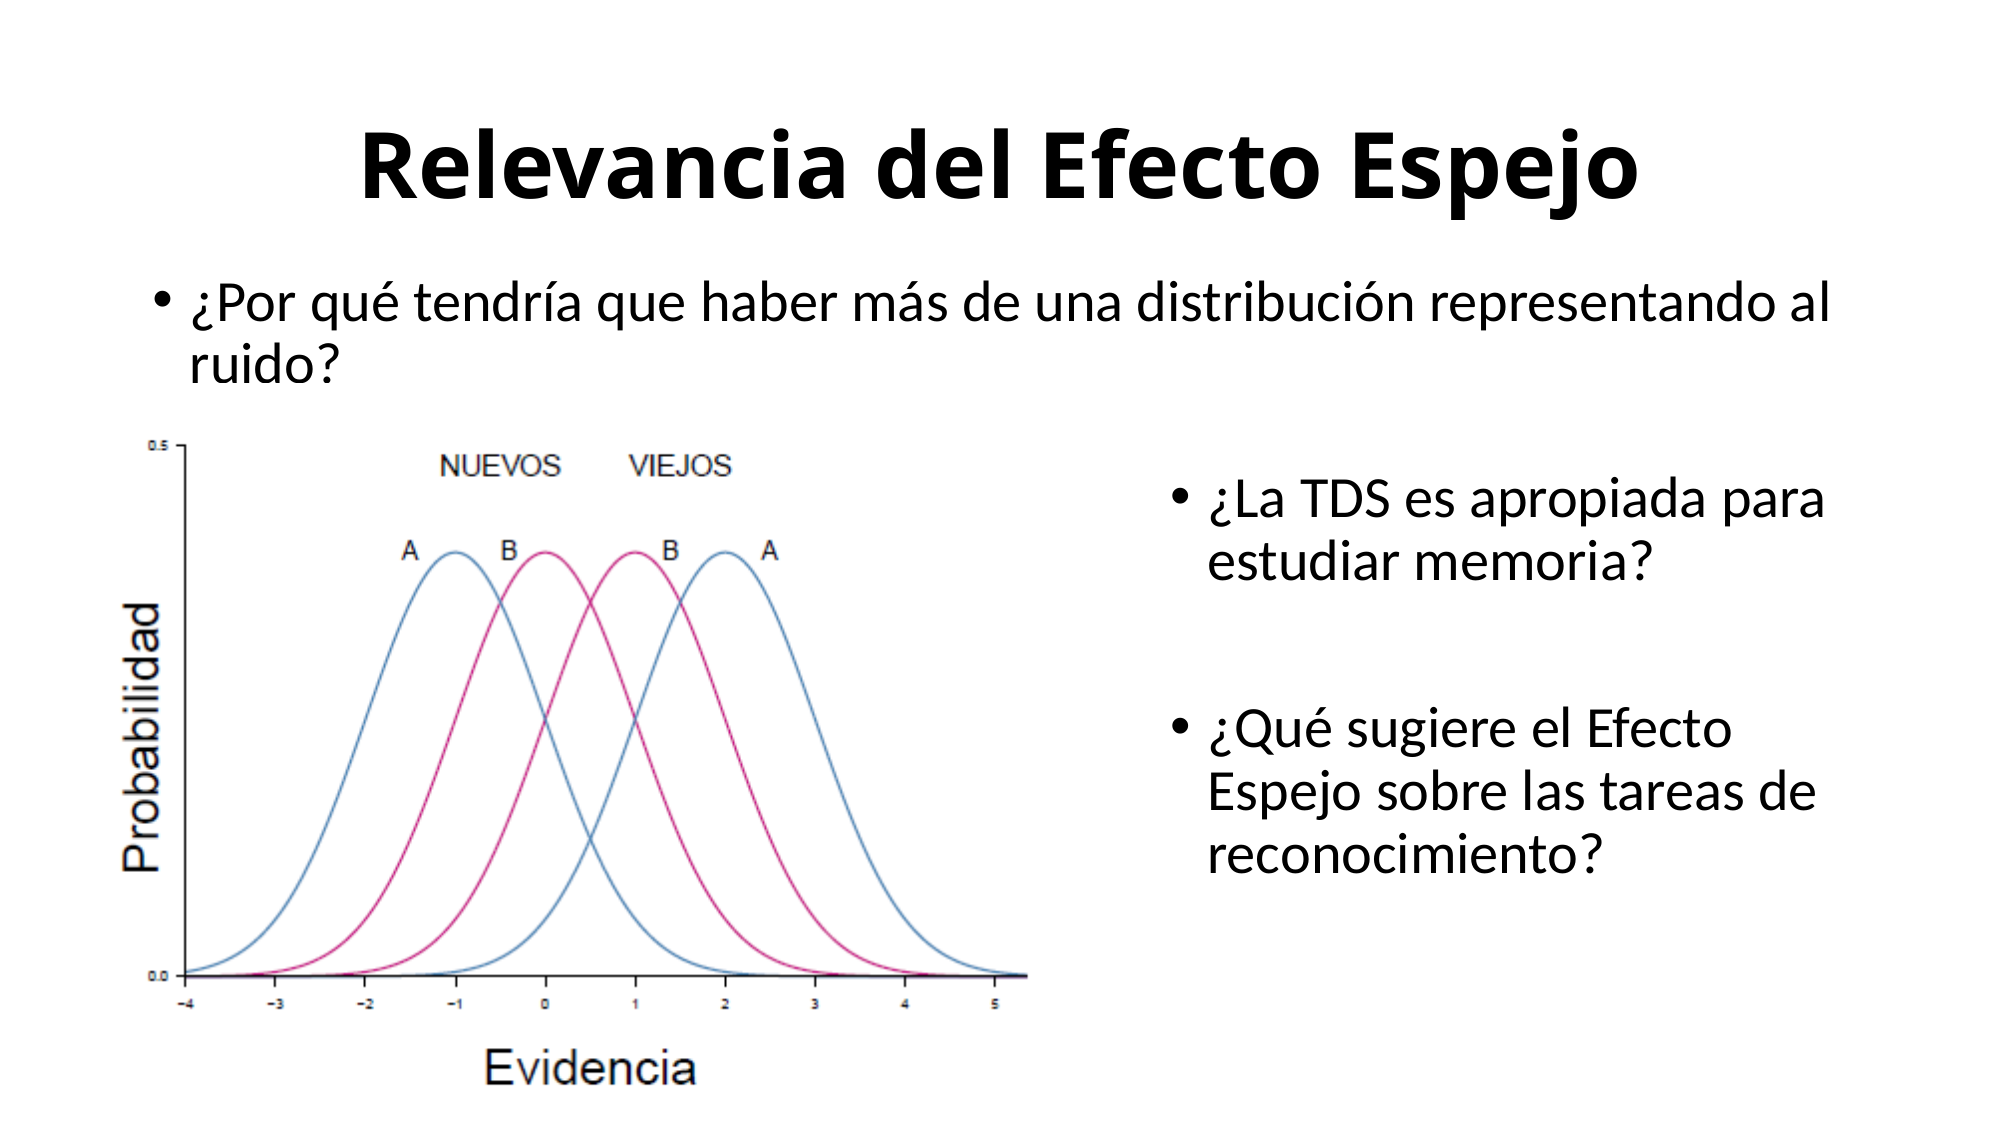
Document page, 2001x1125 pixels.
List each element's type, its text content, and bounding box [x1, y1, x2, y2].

picture [55, 383, 1074, 1125]
text_box ¿La TDS es apropiada para estudiar memoria? ¿Qué sugiere el Efecto Espejo sobre las tareas de reconocimiento? [1155, 369, 1908, 1084]
list ¿Por qué tendría que haber más de una distribución representando al ruido? [137, 263, 1863, 977]
title Relevancia del Efecto Espejo [137, 59, 1863, 263]
